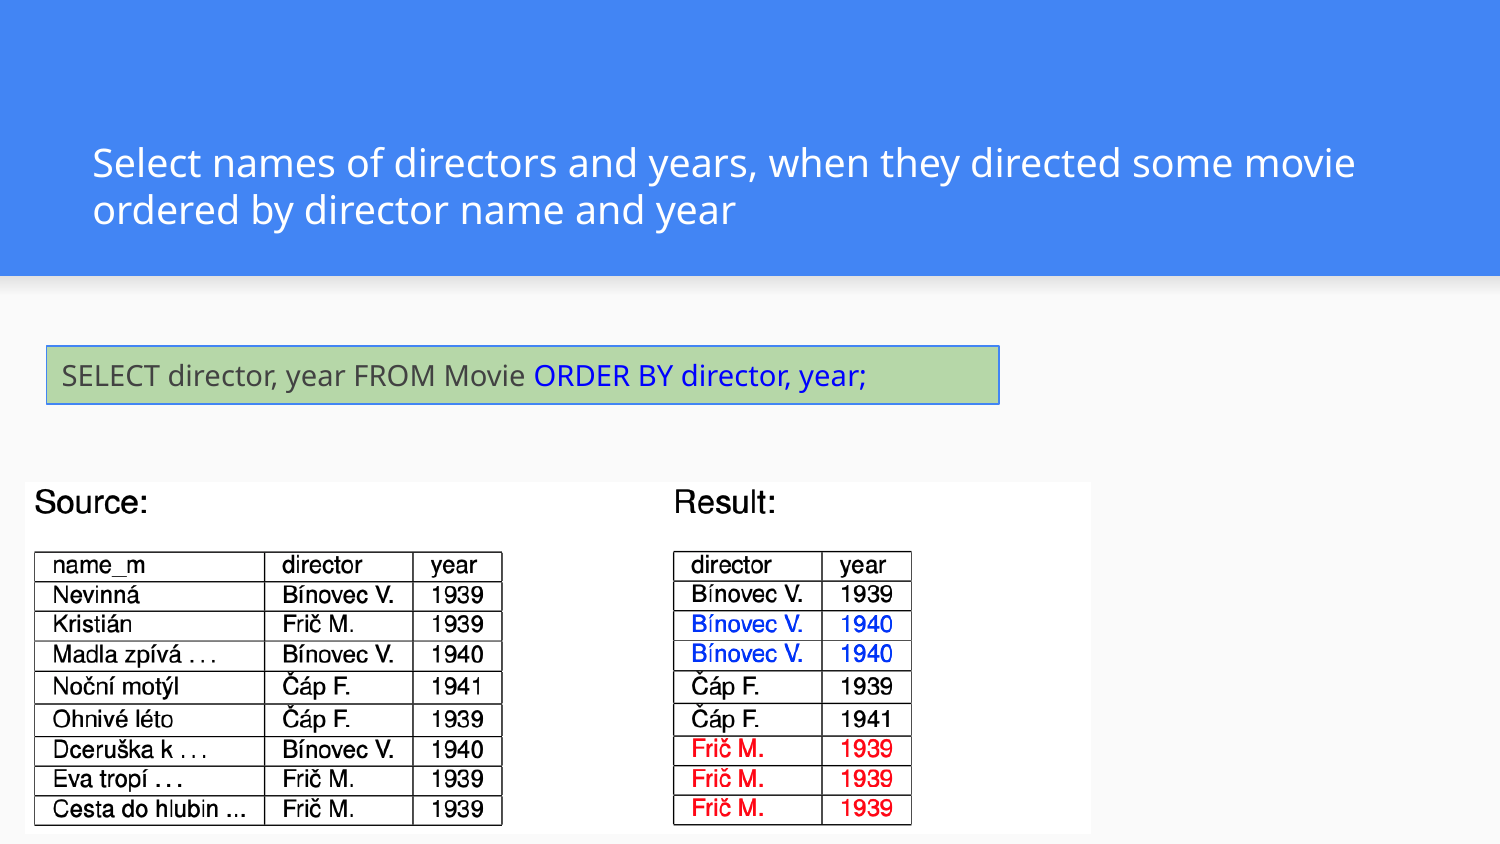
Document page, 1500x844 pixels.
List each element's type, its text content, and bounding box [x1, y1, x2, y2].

picture [24, 482, 1092, 834]
title Select names of directors and years, when they directed some movie ordered by director name and year [77, 121, 1427, 248]
text_box SELECT director, year FROM Movie ORDER BY director, year; [46, 345, 999, 405]
